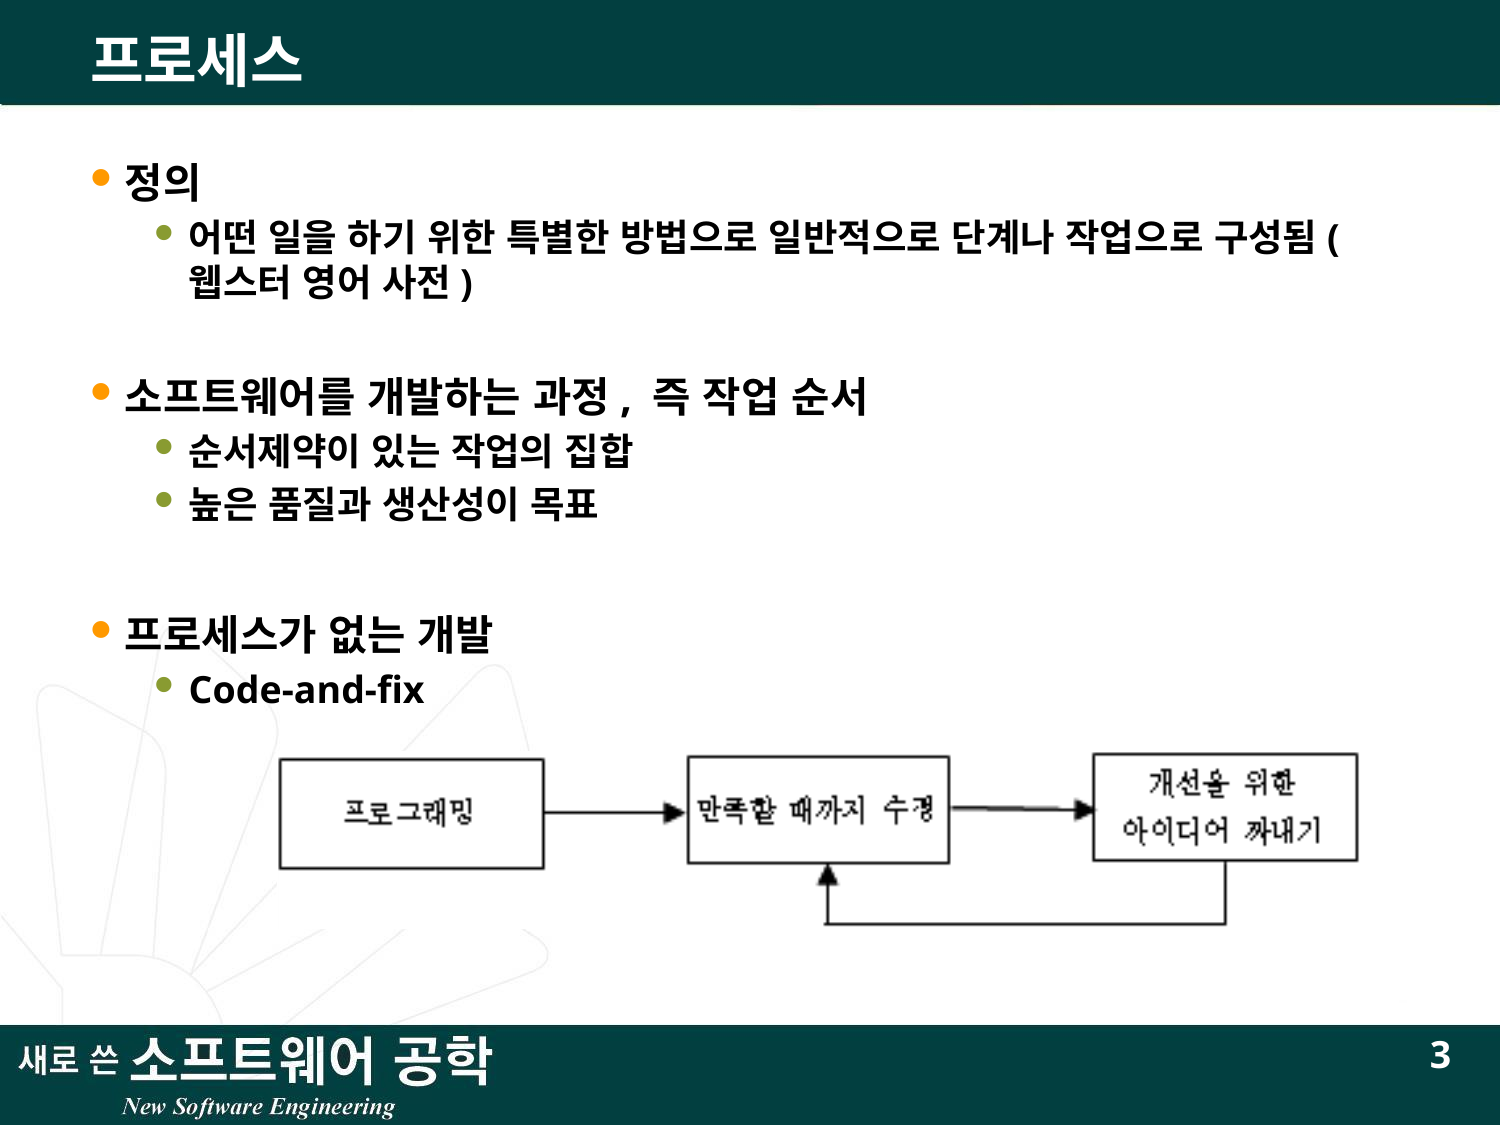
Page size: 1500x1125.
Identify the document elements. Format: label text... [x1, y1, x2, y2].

picture [0, 75, 1500, 1125]
list 정의 어떤 일을 하기 위한 특별한 방법으로 일반적으로 단계나 작업으로 구성됨(웹스터 영어 사전) 소프트웨어를 개발하는 과정, 즉 작업 순서 순서제약이 있는 작업의 집합 높은 품질과 생산성이 목표 프로세스가 없는 개발 Code-and-fix [74, 148, 1426, 1006]
text_box [0, 0, 1500, 75]
title 프로세스 [74, 75, 1426, 106]
